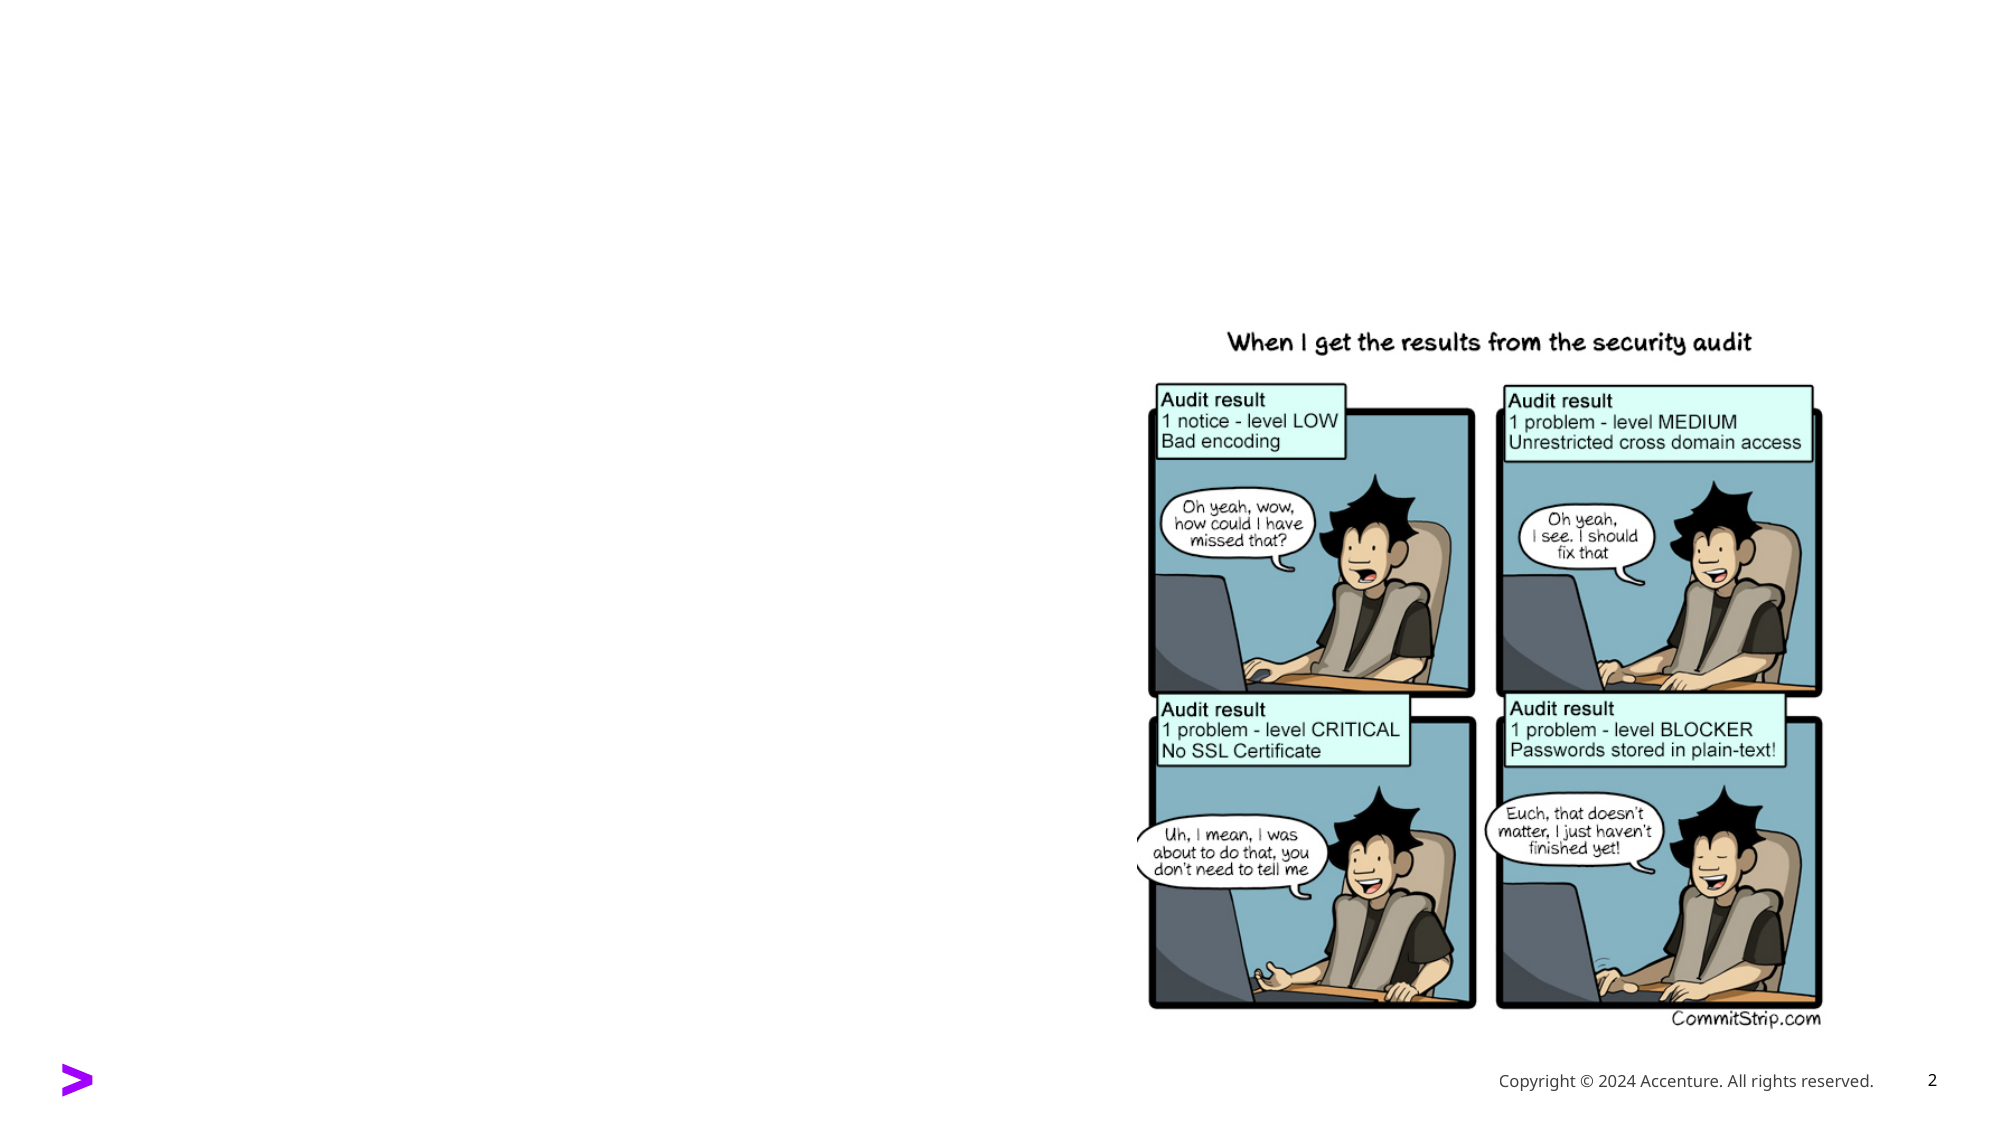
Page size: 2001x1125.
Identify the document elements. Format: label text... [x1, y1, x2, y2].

slide_number 2 [1883, 1064, 1938, 1098]
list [1137, 319, 1831, 1035]
footer Copyright © 2024 Accenture. All rights reserved. [1200, 1064, 1875, 1097]
